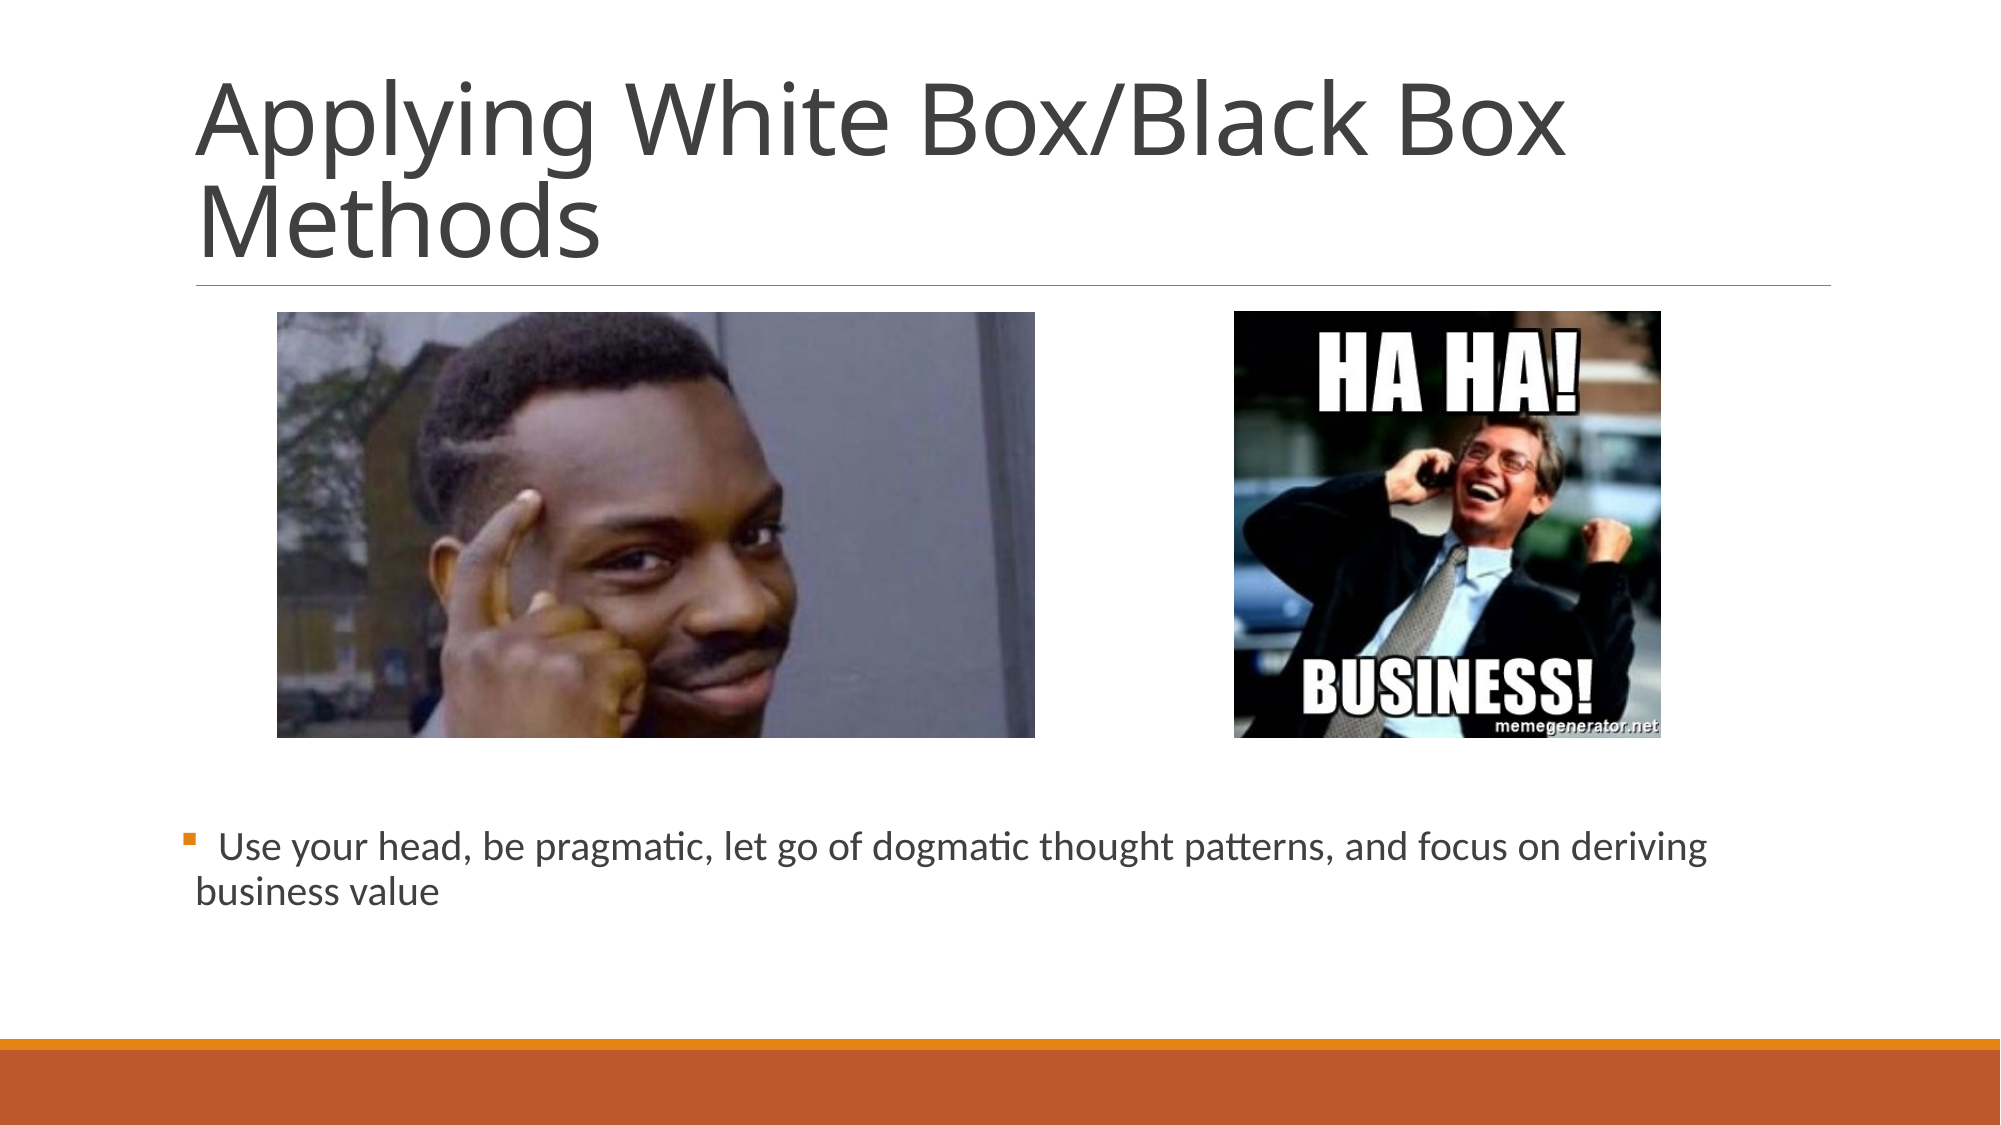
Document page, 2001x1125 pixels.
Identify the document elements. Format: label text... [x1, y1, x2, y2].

picture [277, 311, 1035, 739]
list Use your head, be pragmatic, let go of dogmatic thought patterns, and focus on deriving business value [180, 302, 1830, 963]
picture [1233, 311, 1661, 739]
title Applying White Box/Black Box Methods [180, 47, 1830, 285]
